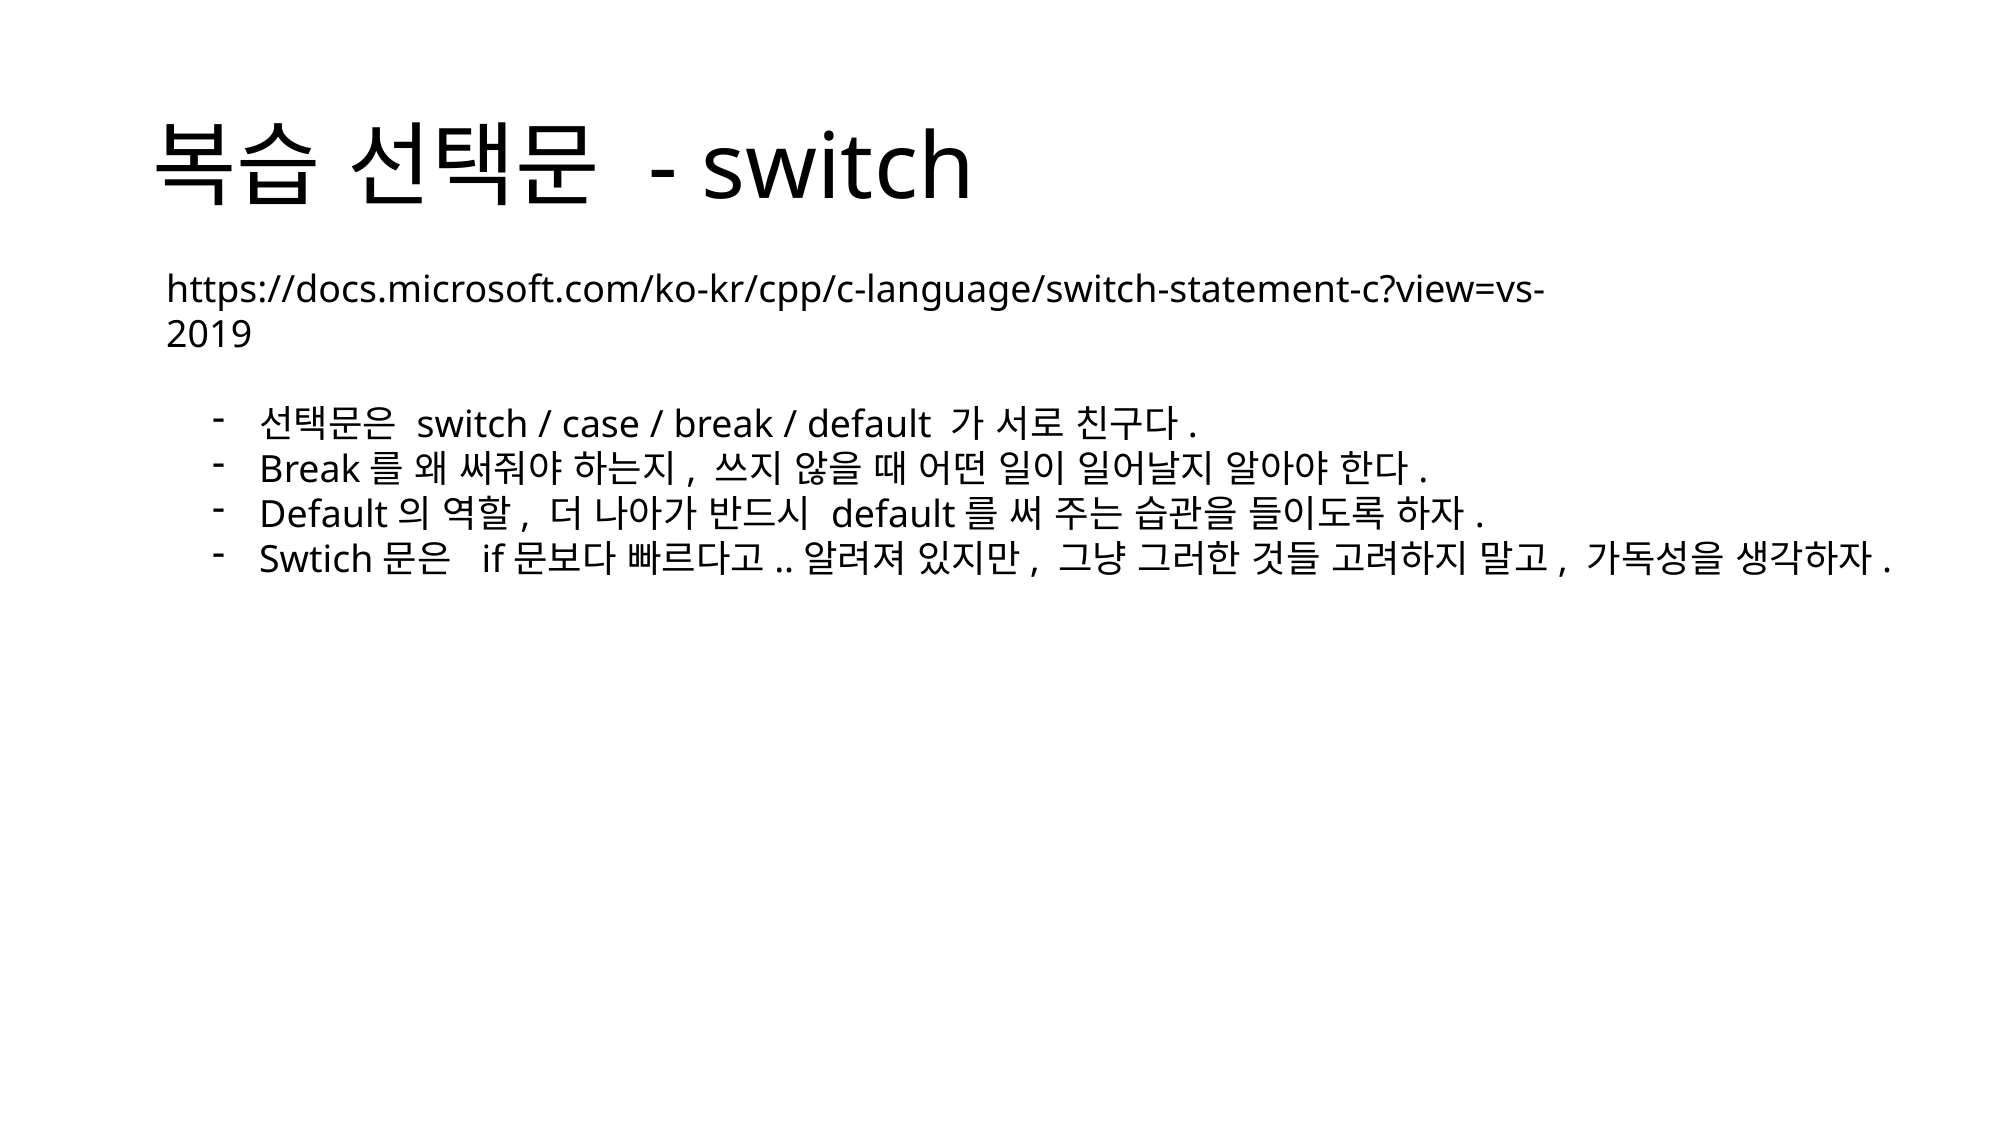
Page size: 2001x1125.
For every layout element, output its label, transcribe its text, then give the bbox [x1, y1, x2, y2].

title 복습 선택문 - switch [137, 59, 1863, 278]
text_box https://docs.microsoft.com/ko-kr/cpp/c-language/switch-statement-c?view=vs-2019 [151, 257, 1614, 363]
text_box 선택문은 switch / case / break / default 가 서로 친구다. Break를 왜 써줘야 하는지, 쓰지 않을 때 어떤 일이 일어날지 알아야 한다. Default의 역할, 더 나아가 반드시 default를 써 주는 습관을 들이도록 하자. Swtich문은 if문보다 빠르다고..알려져 있지만, 그냥 그러한 것들 고려하지 말고, 가독성을 생각하자. [197, 392, 1908, 588]
